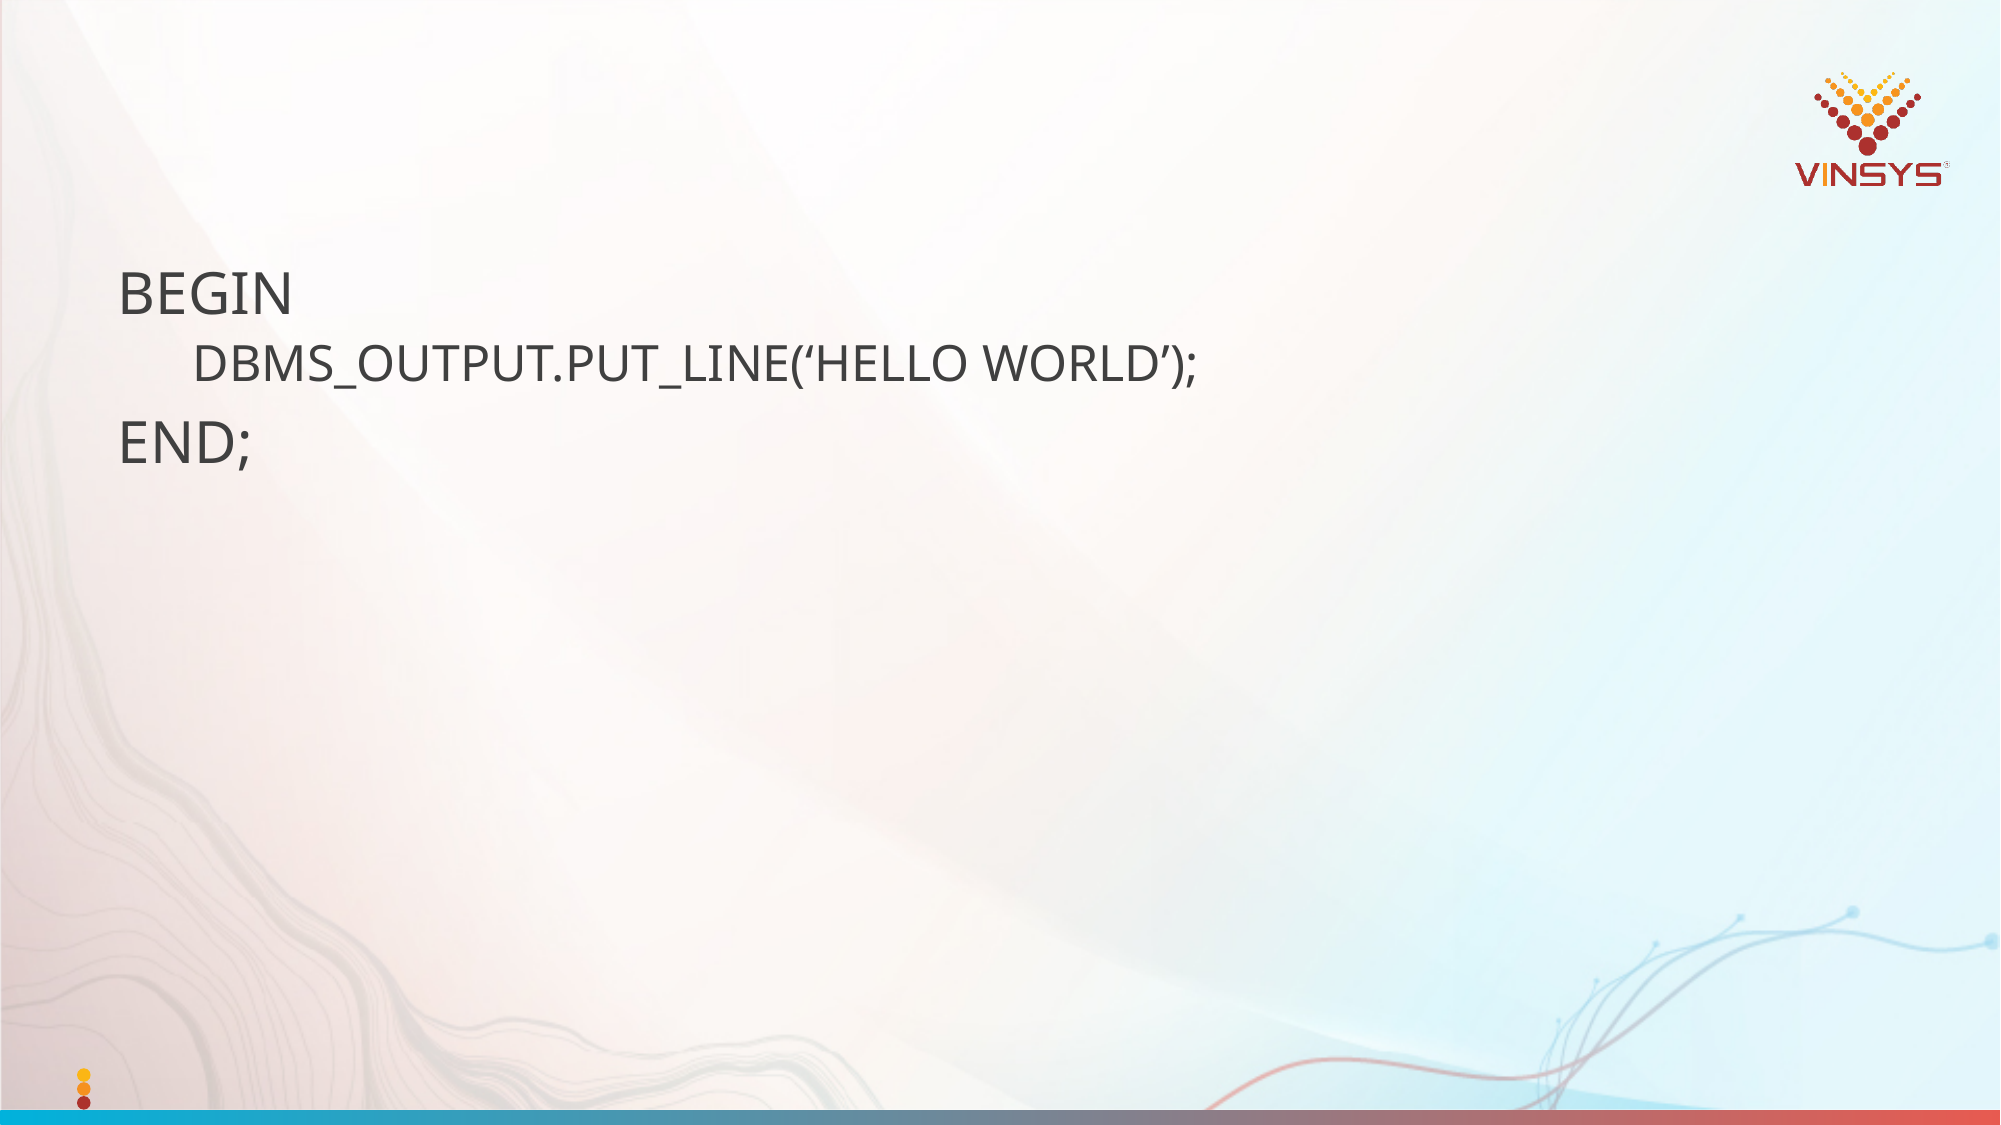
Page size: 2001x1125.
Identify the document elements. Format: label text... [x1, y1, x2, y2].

list BEGIN DBMS_OUTPUT.PUT_LINE(‘HELLO WORLD’); END; [103, 257, 1917, 972]
picture [0, 0, 2000, 1110]
